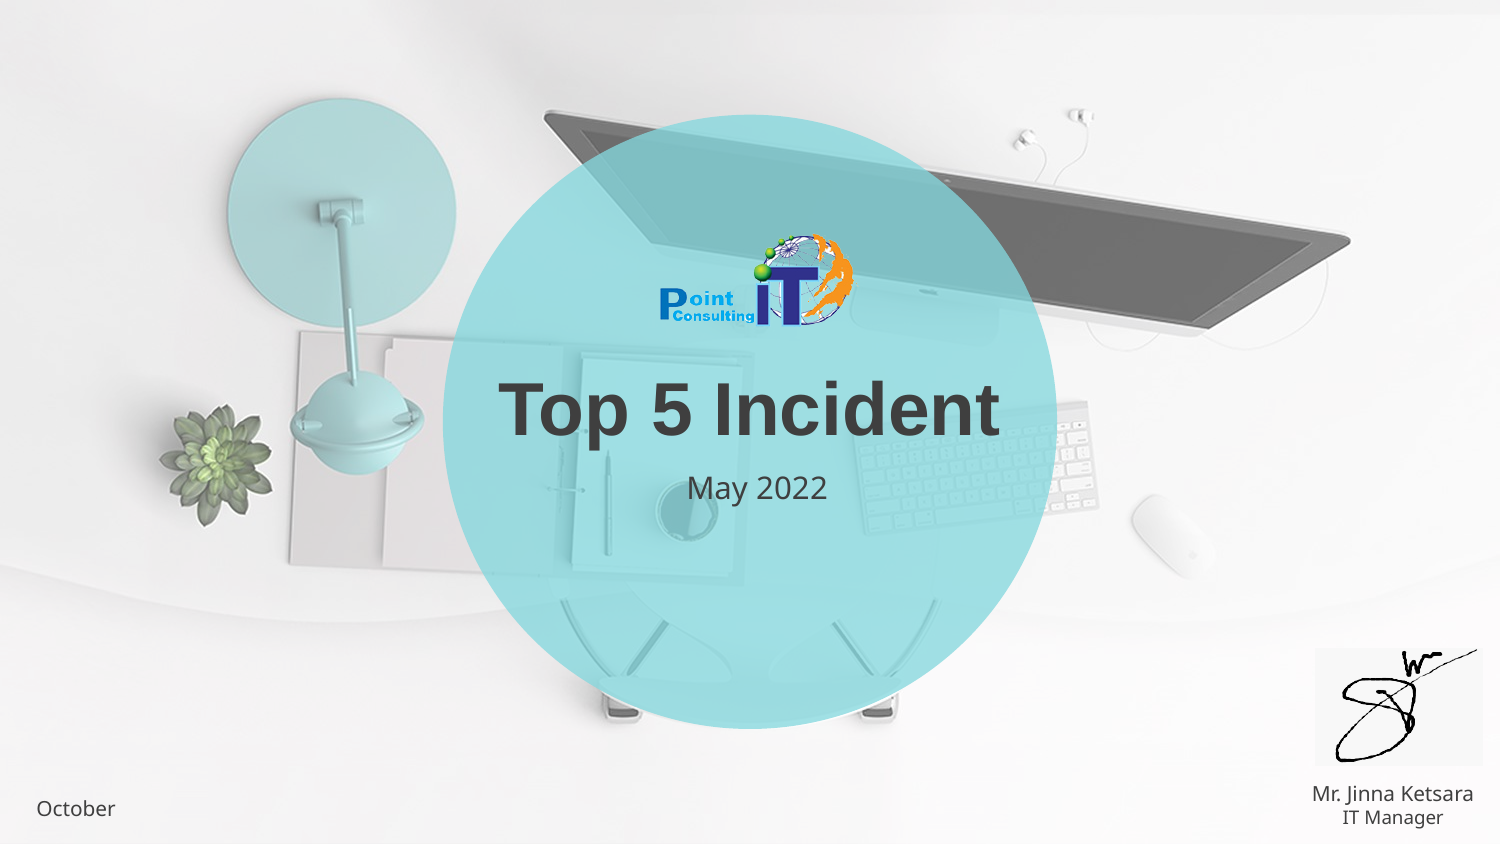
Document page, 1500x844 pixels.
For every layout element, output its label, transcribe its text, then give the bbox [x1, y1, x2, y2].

text_box October [0, 782, 174, 833]
list May 2022 [450, 463, 1065, 511]
text_box Mr. Jinna Ketsara IT Manager [1248, 765, 1500, 843]
picture [641, 222, 873, 341]
list Top 5 Incident [442, 357, 1058, 453]
text_box ไม่มี [0, 0, 1500, 844]
picture [1315, 648, 1483, 766]
